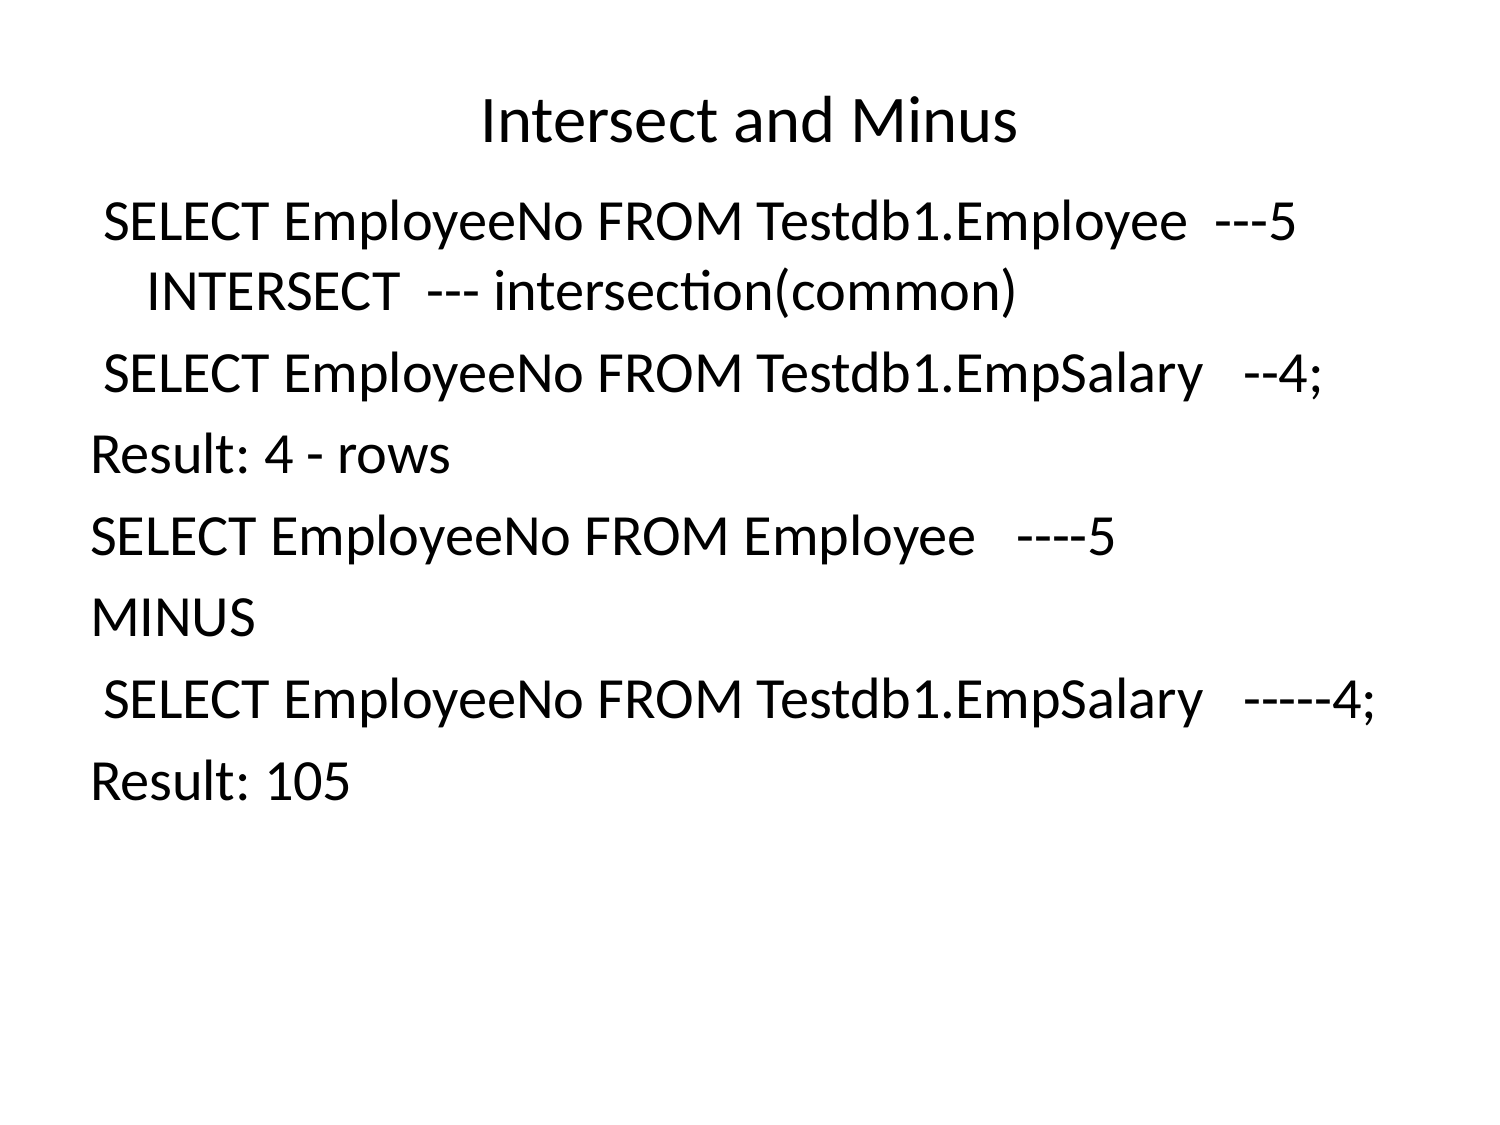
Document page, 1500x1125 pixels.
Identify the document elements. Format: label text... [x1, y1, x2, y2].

list SELECT EmployeeNo FROM Testdb1.Employee ---5 INTERSECT --- intersection(common) SELECT EmployeeNo FROM Testdb1.EmpSalary --4; Result: 4 - rows SELECT EmployeeNo FROM Employee ----5 MINUS SELECT EmployeeNo FROM Testdb1.EmpSalary -----4; Result: 105 [75, 174, 1425, 1005]
title Intersect and Minus [75, 45, 1425, 174]
